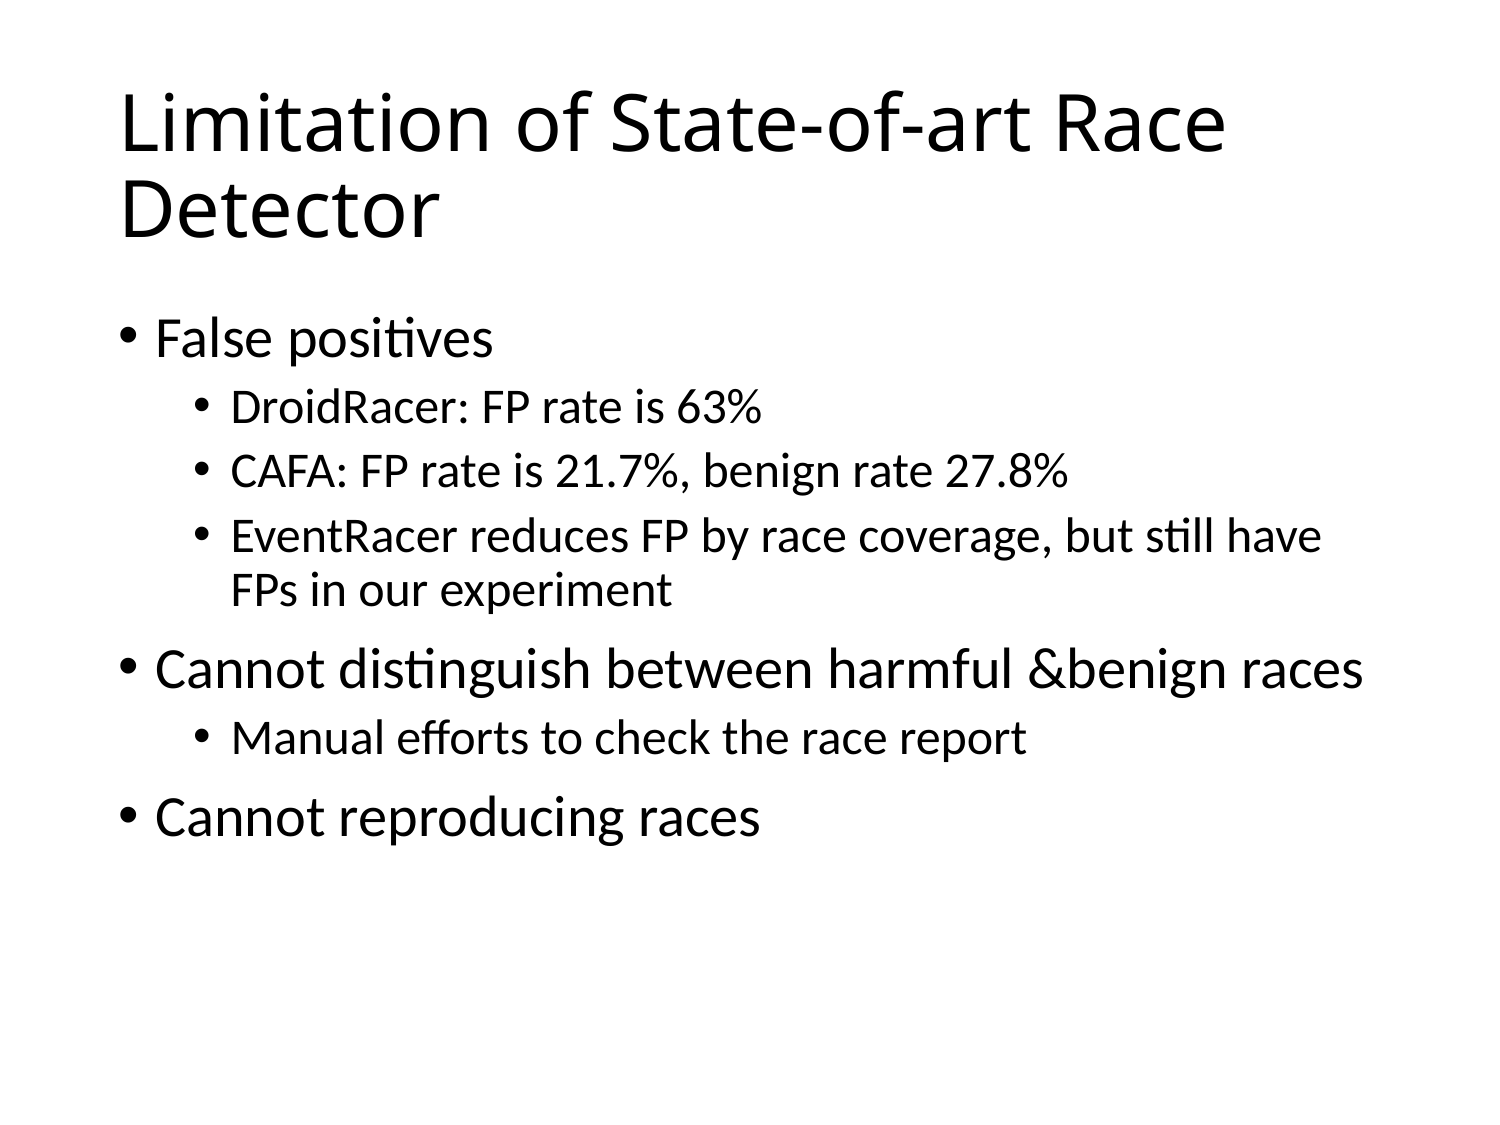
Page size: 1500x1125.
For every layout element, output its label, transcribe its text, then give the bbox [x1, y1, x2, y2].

title Limitation of State-of-art Race Detector [103, 59, 1397, 278]
list False positives DroidRacer: FP rate is 63% CAFA: FP rate is 21.7%, benign rate 27.8% EventRacer reduces FP by race coverage, but still have FPs in our experiment Cannot distinguish between harmful &benign races Manual efforts to check the race report Cannot reproducing races [103, 299, 1397, 1014]
